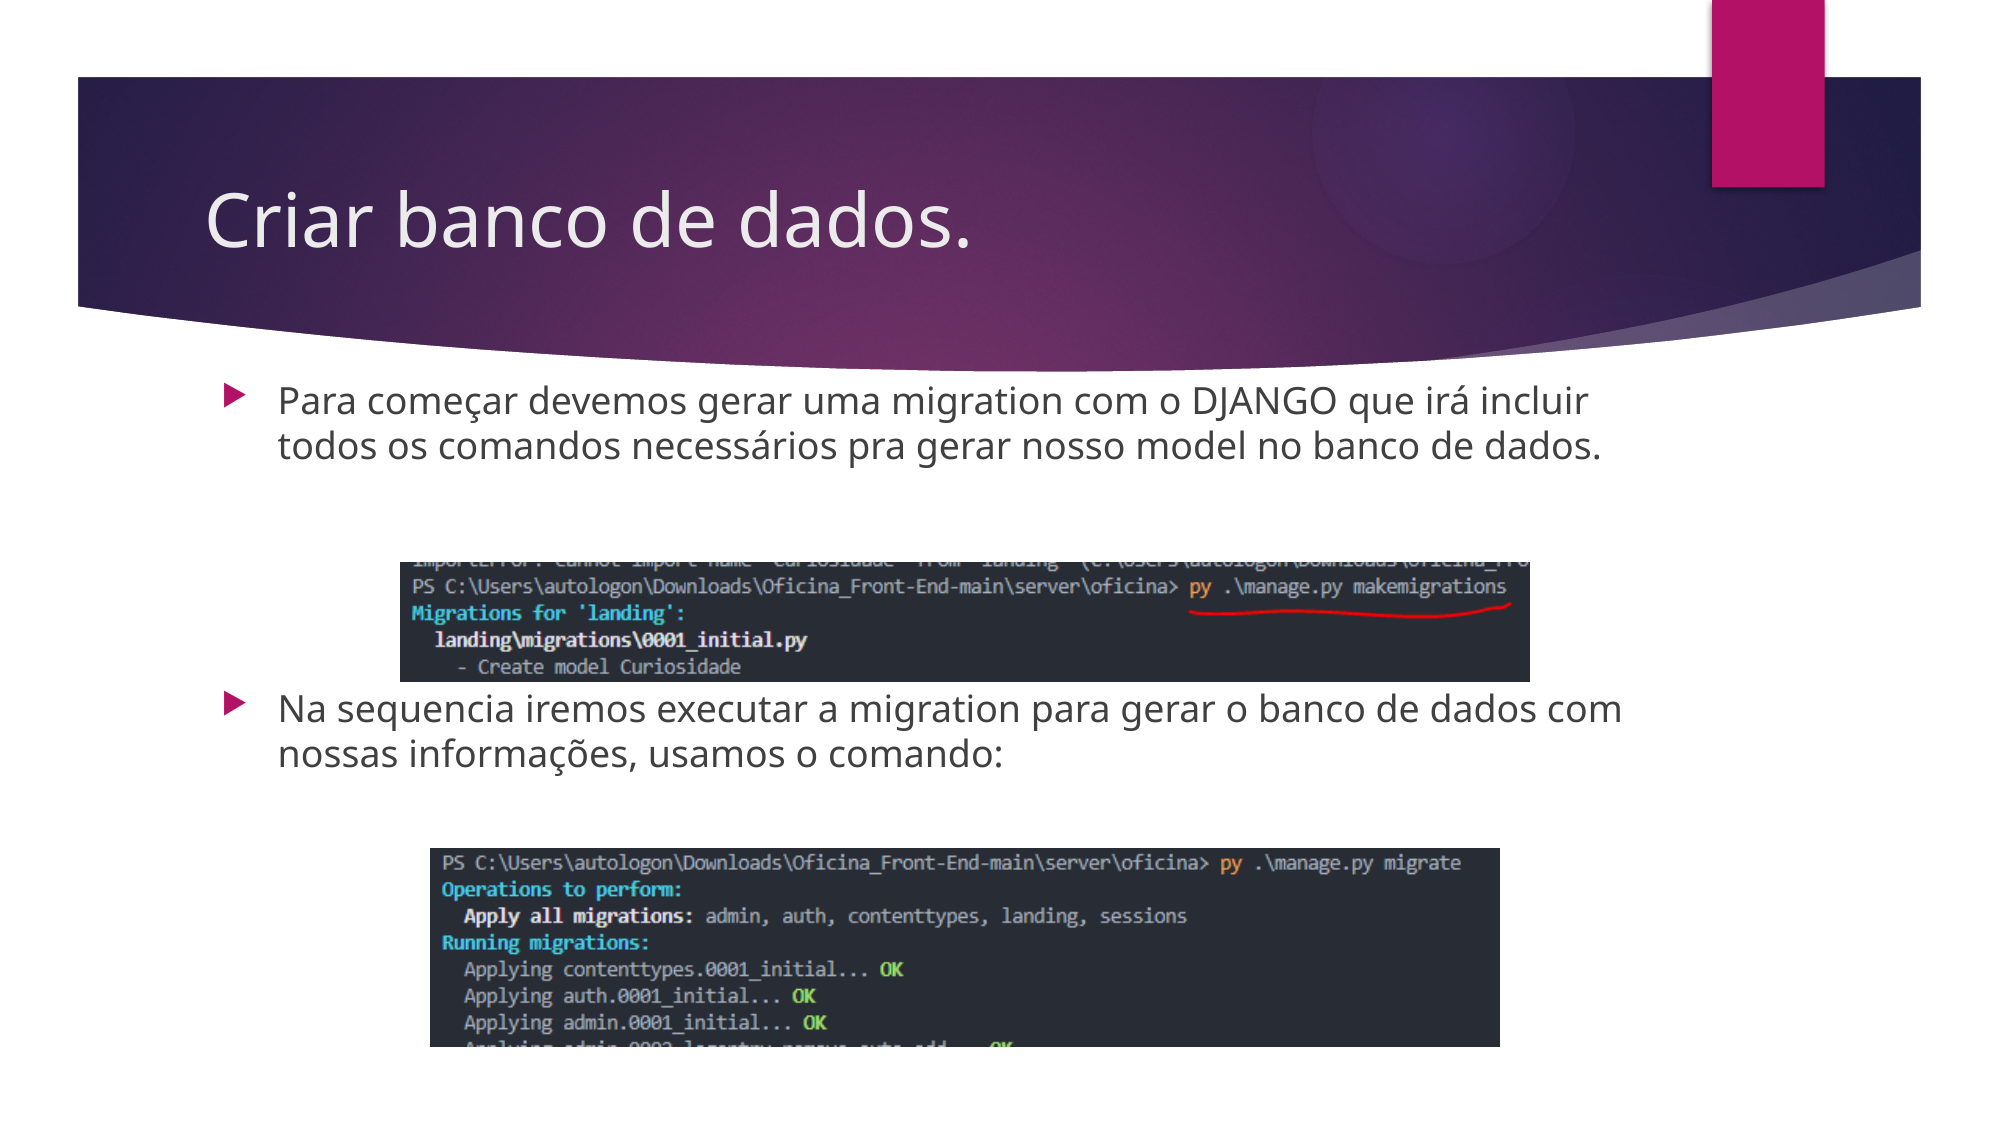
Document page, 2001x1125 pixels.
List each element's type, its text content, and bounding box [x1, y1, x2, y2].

picture [430, 848, 1500, 1048]
picture [400, 562, 1531, 682]
title Criar banco de dados. [189, 159, 1627, 276]
list Para começar devemos gerar uma migration com o DJANGO que irá incluir todos os comandos necessários pra gerar nosso model no banco de dados. Na sequencia iremos executar a migration para gerar o banco de dados com nossas informações, usamos o comando: [206, 369, 1655, 1068]
